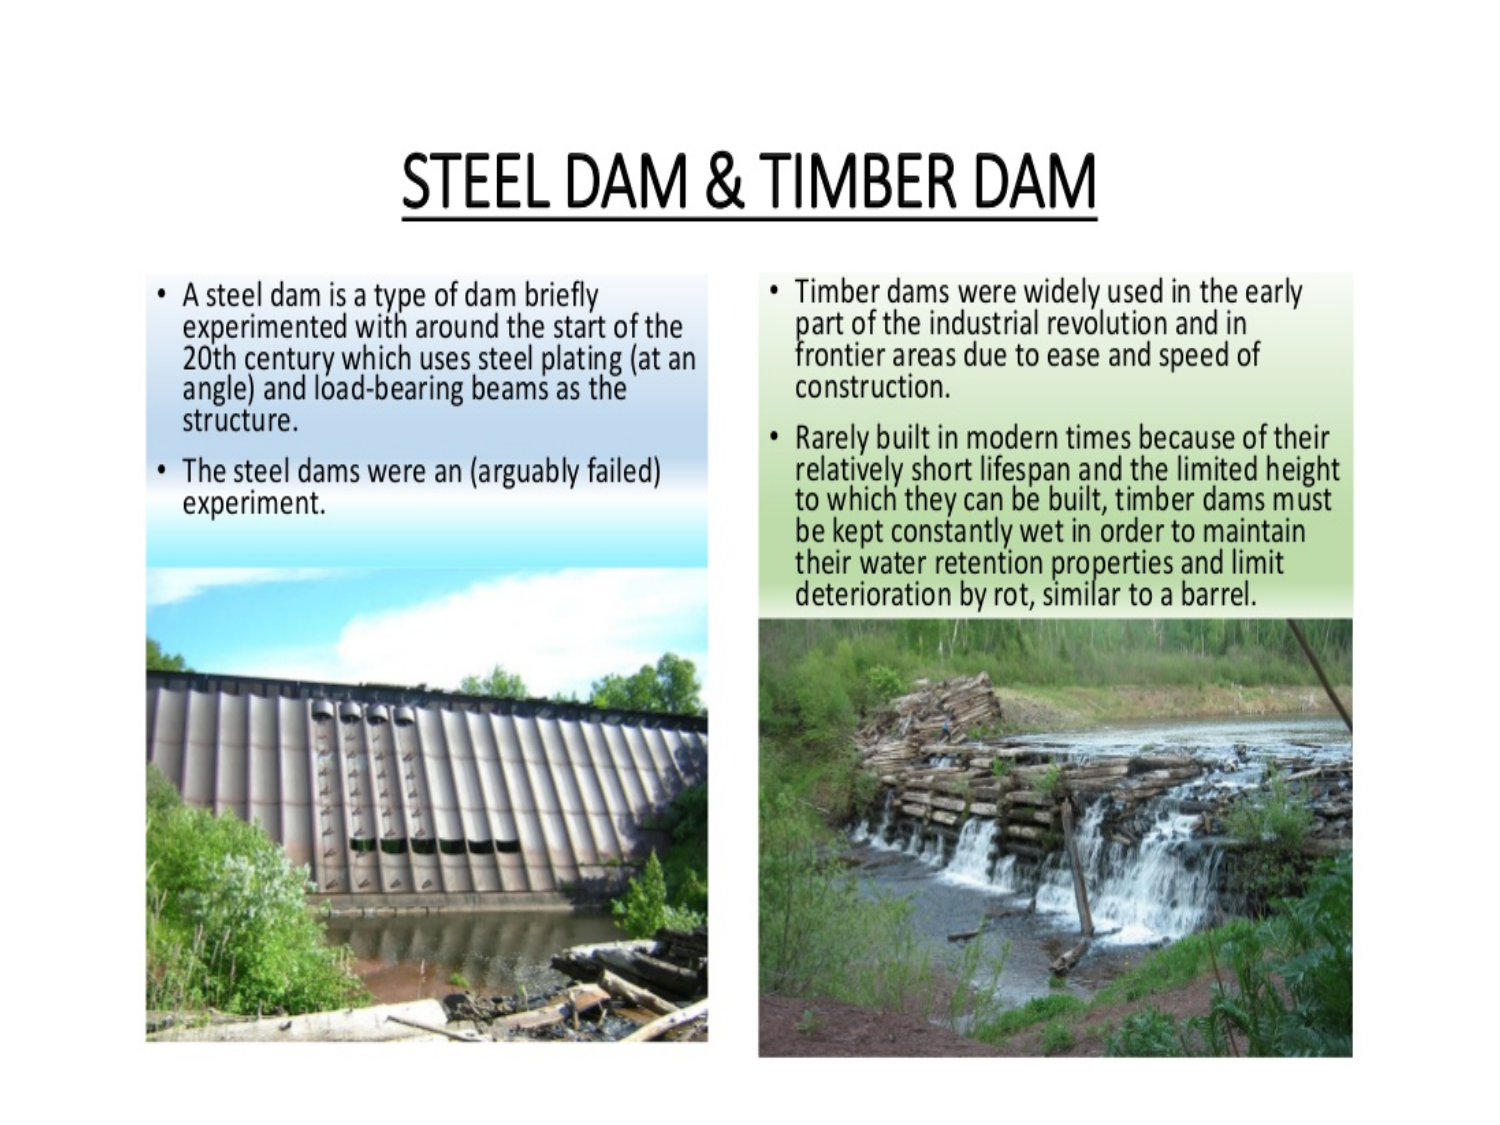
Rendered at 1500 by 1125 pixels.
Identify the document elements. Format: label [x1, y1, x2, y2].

list [49, 74, 1451, 1088]
